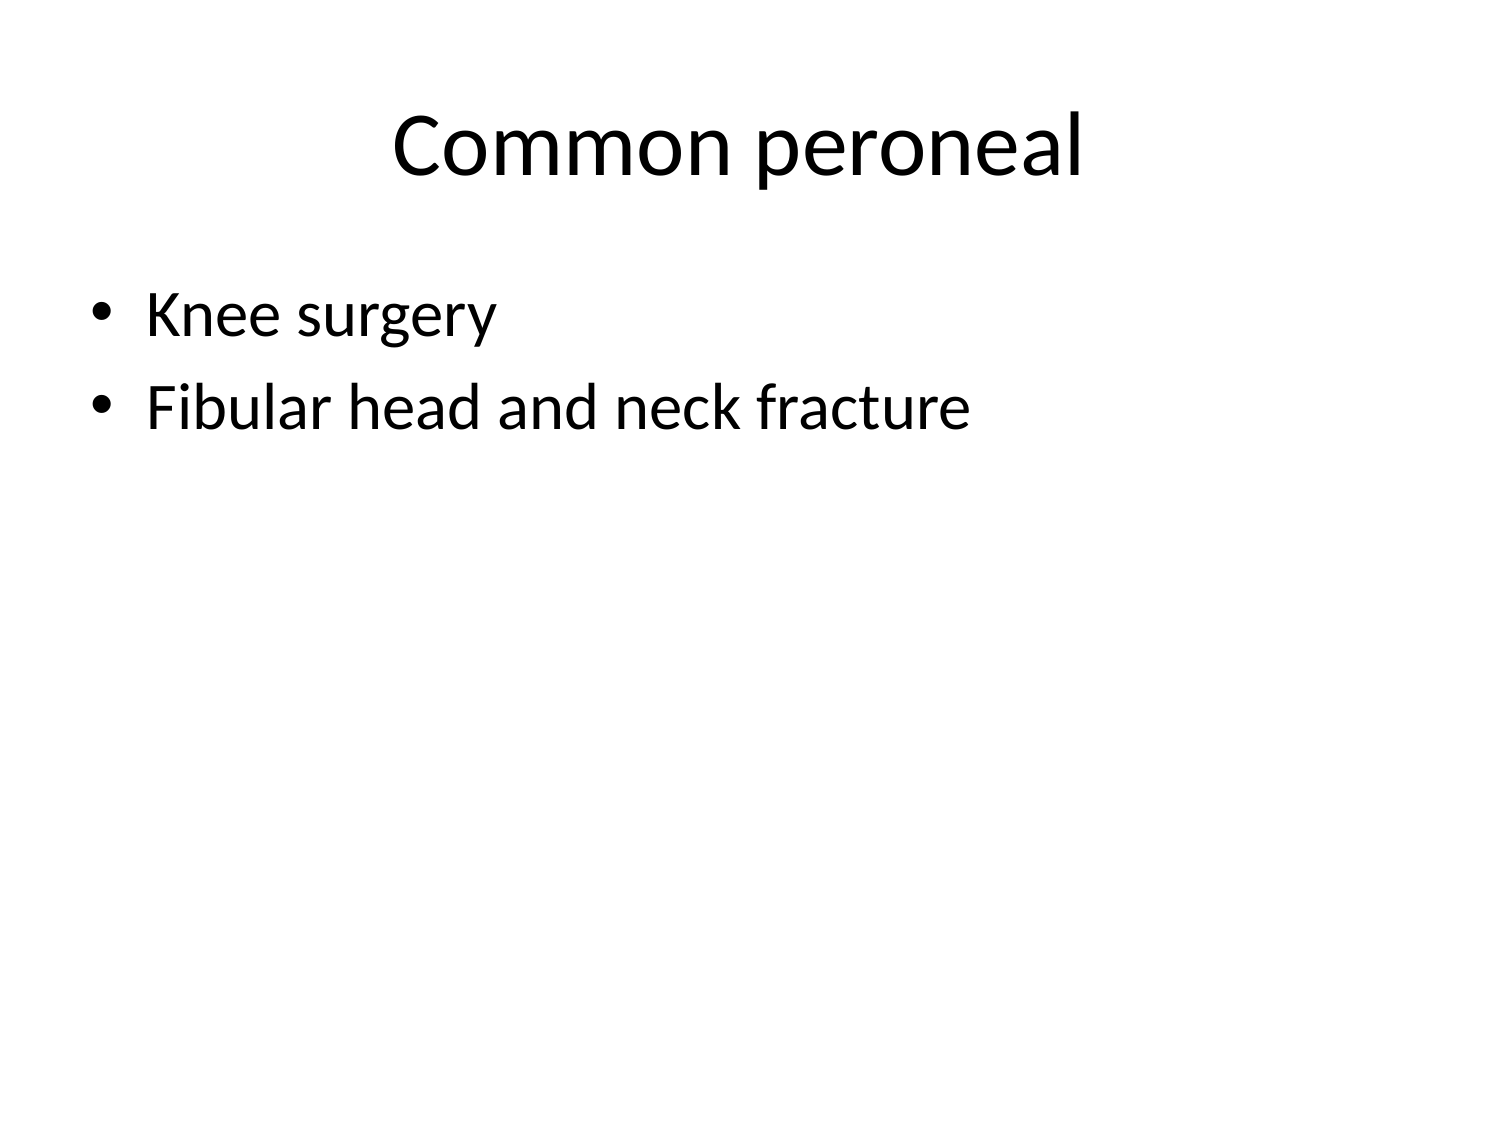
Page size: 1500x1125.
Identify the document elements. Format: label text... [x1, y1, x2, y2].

list Knee surgery Fibular head and neck fracture [75, 262, 1425, 1005]
title Common peroneal [75, 45, 1425, 233]
